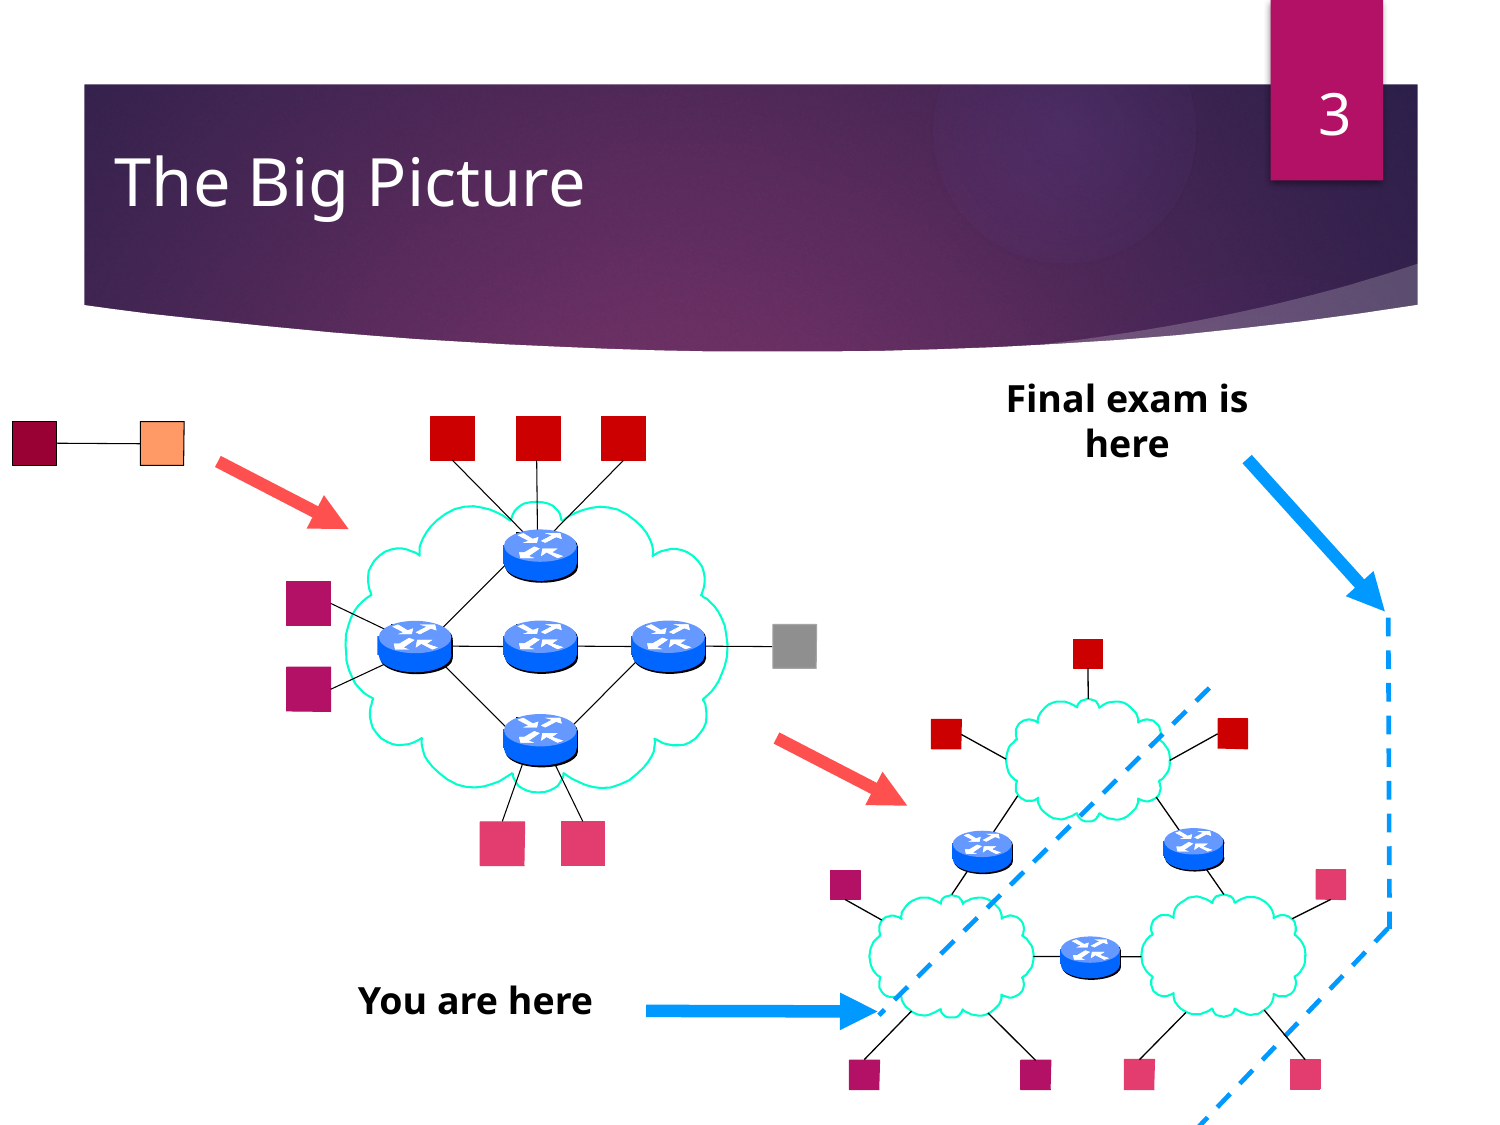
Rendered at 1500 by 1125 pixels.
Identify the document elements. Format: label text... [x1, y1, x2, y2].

text_box [1020, 1060, 1051, 1090]
text_box [601, 416, 646, 461]
text_box [569, 647, 728, 789]
picture [502, 620, 579, 675]
text_box [1141, 954, 1213, 1015]
text_box [1099, 701, 1171, 760]
text_box [217, 461, 349, 530]
picture [951, 830, 1014, 875]
picture [502, 713, 579, 768]
text_box [538, 501, 562, 527]
picture [502, 529, 579, 583]
picture [630, 620, 707, 675]
text_box [1316, 869, 1346, 900]
text_box [12, 421, 57, 466]
text_box You are here [275, 969, 676, 1030]
text_box [931, 719, 962, 749]
text_box [1006, 698, 1100, 760]
text_box [561, 821, 605, 866]
text_box [963, 897, 1034, 956]
text_box [830, 870, 861, 900]
picture [1059, 936, 1122, 981]
text_box [513, 777, 564, 793]
text_box [562, 506, 728, 645]
text_box [346, 650, 507, 788]
text_box [1006, 759, 1077, 820]
text_box [1073, 639, 1103, 669]
text_box [869, 895, 963, 956]
text_box [869, 955, 940, 1016]
text_box [1141, 894, 1235, 955]
text_box [1124, 1059, 1155, 1090]
text_box [1290, 1059, 1321, 1090]
text_box [286, 667, 331, 712]
text_box [849, 1060, 880, 1090]
text_box [345, 501, 537, 652]
text_box [516, 416, 561, 461]
slide_number 3 [1270, 37, 1400, 164]
text_box [676, 1005, 878, 1018]
text_box [1217, 718, 1248, 749]
text_box [1212, 954, 1306, 1017]
text_box [776, 737, 908, 806]
picture [377, 620, 454, 675]
text_box [1077, 759, 1170, 822]
text_box [430, 416, 475, 461]
text_box [286, 581, 331, 626]
text_box Final exam is here [979, 367, 1276, 472]
text_box [1235, 897, 1306, 955]
text_box [1258, 472, 1385, 612]
text_box [480, 821, 525, 866]
text_box [140, 421, 185, 466]
picture [1162, 827, 1225, 872]
text_box [772, 624, 817, 669]
title The Big Picture [99, 121, 1141, 238]
text_box [940, 955, 1034, 1018]
